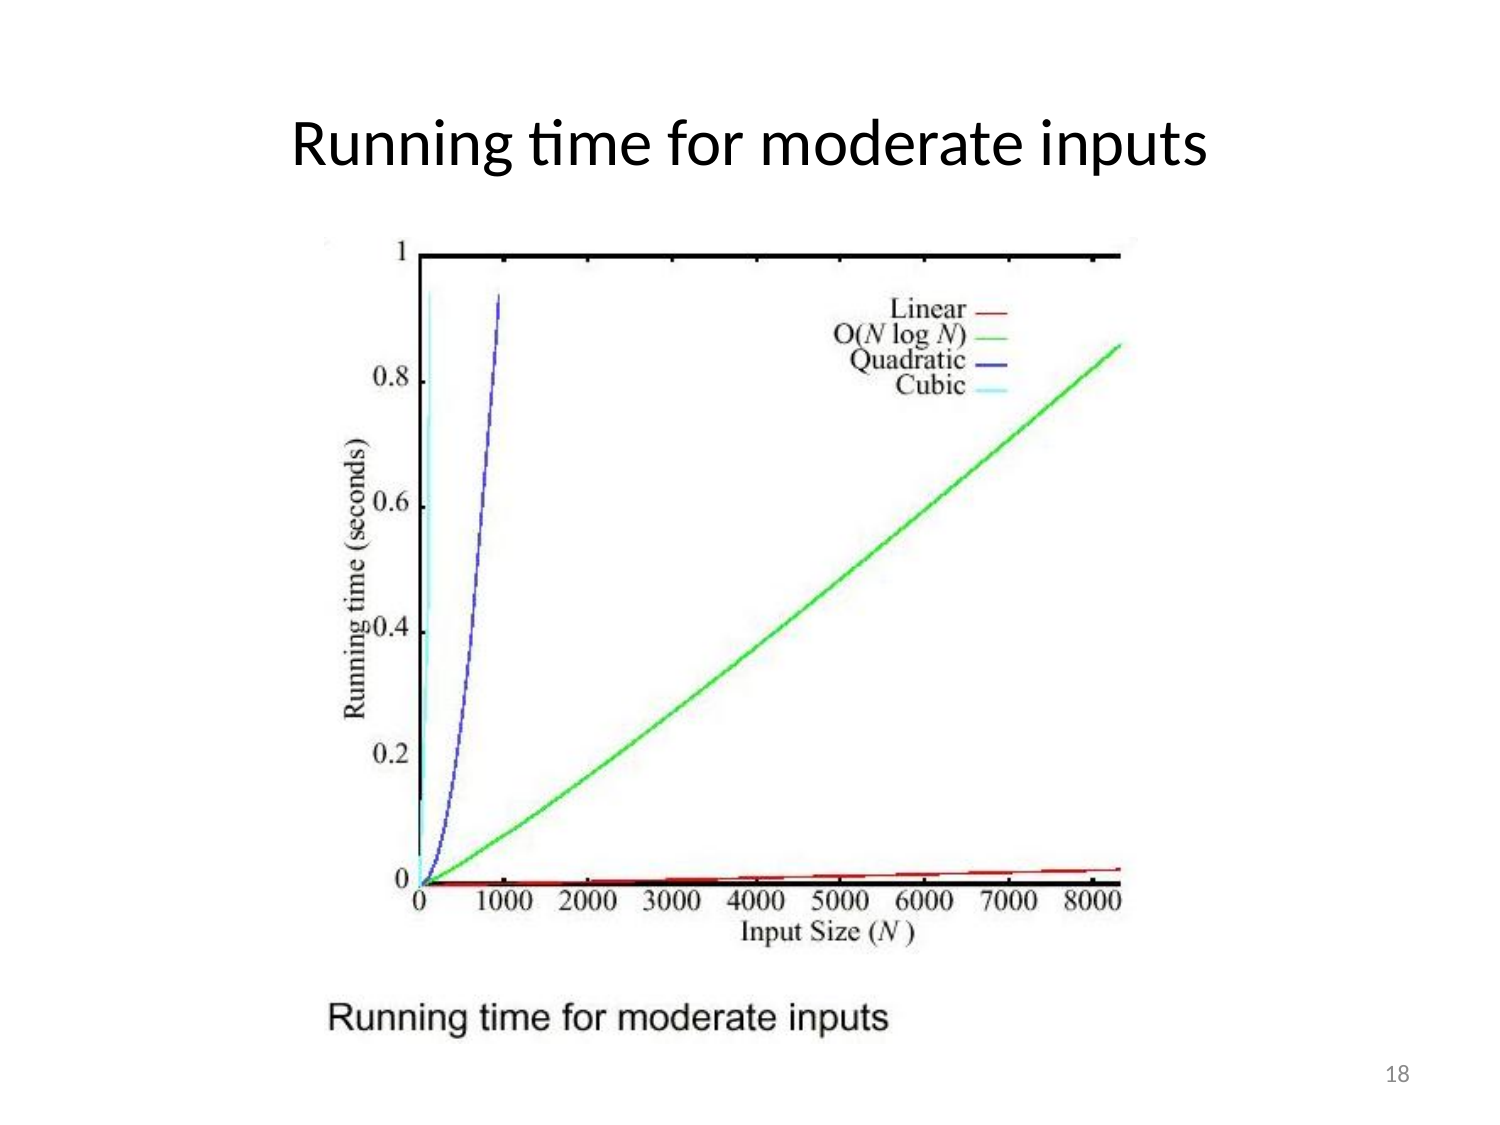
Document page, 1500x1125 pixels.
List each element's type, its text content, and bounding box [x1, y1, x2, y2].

slide_number 18 [1074, 1042, 1425, 1103]
picture [324, 237, 1138, 1045]
title Running time for moderate inputs [75, 45, 1425, 233]
